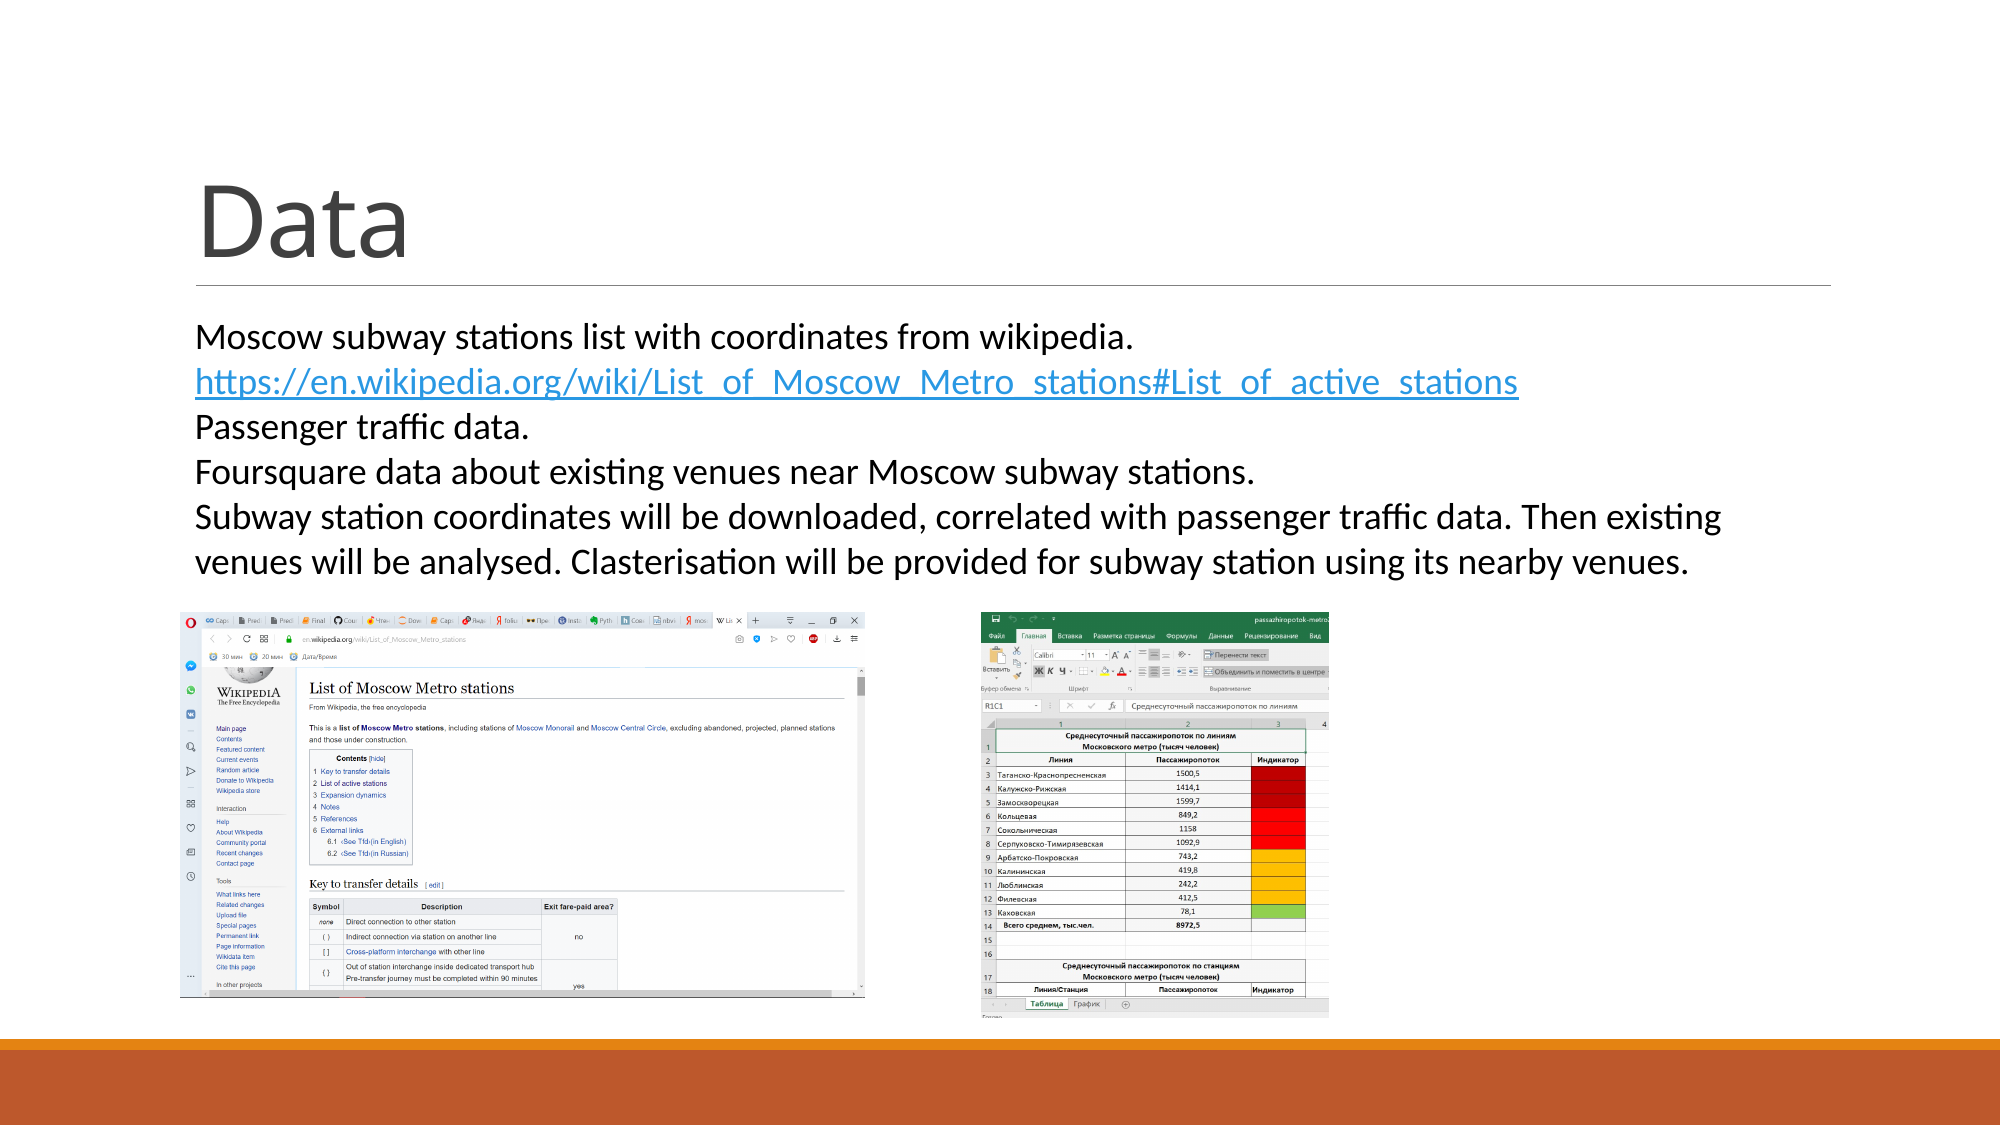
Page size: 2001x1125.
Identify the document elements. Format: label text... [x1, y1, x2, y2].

text_box Moscow subway stations list with coordinates from wikipedia. https://en.wikipedia.org/wiki/List_of_Moscow_Metro_stations#List_of_active_stations Passenger traffic data. Foursquare data about existing venues near Moscow subway stations. Subway station coordinates will be downloaded, correlated with passenger traffic data. Then existing venues will be analysed. Clasterisation will be provided for subway station using its nearby venues. [179, 304, 1830, 590]
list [179, 612, 866, 999]
title Data [180, 47, 1830, 285]
picture [981, 612, 1329, 1019]
